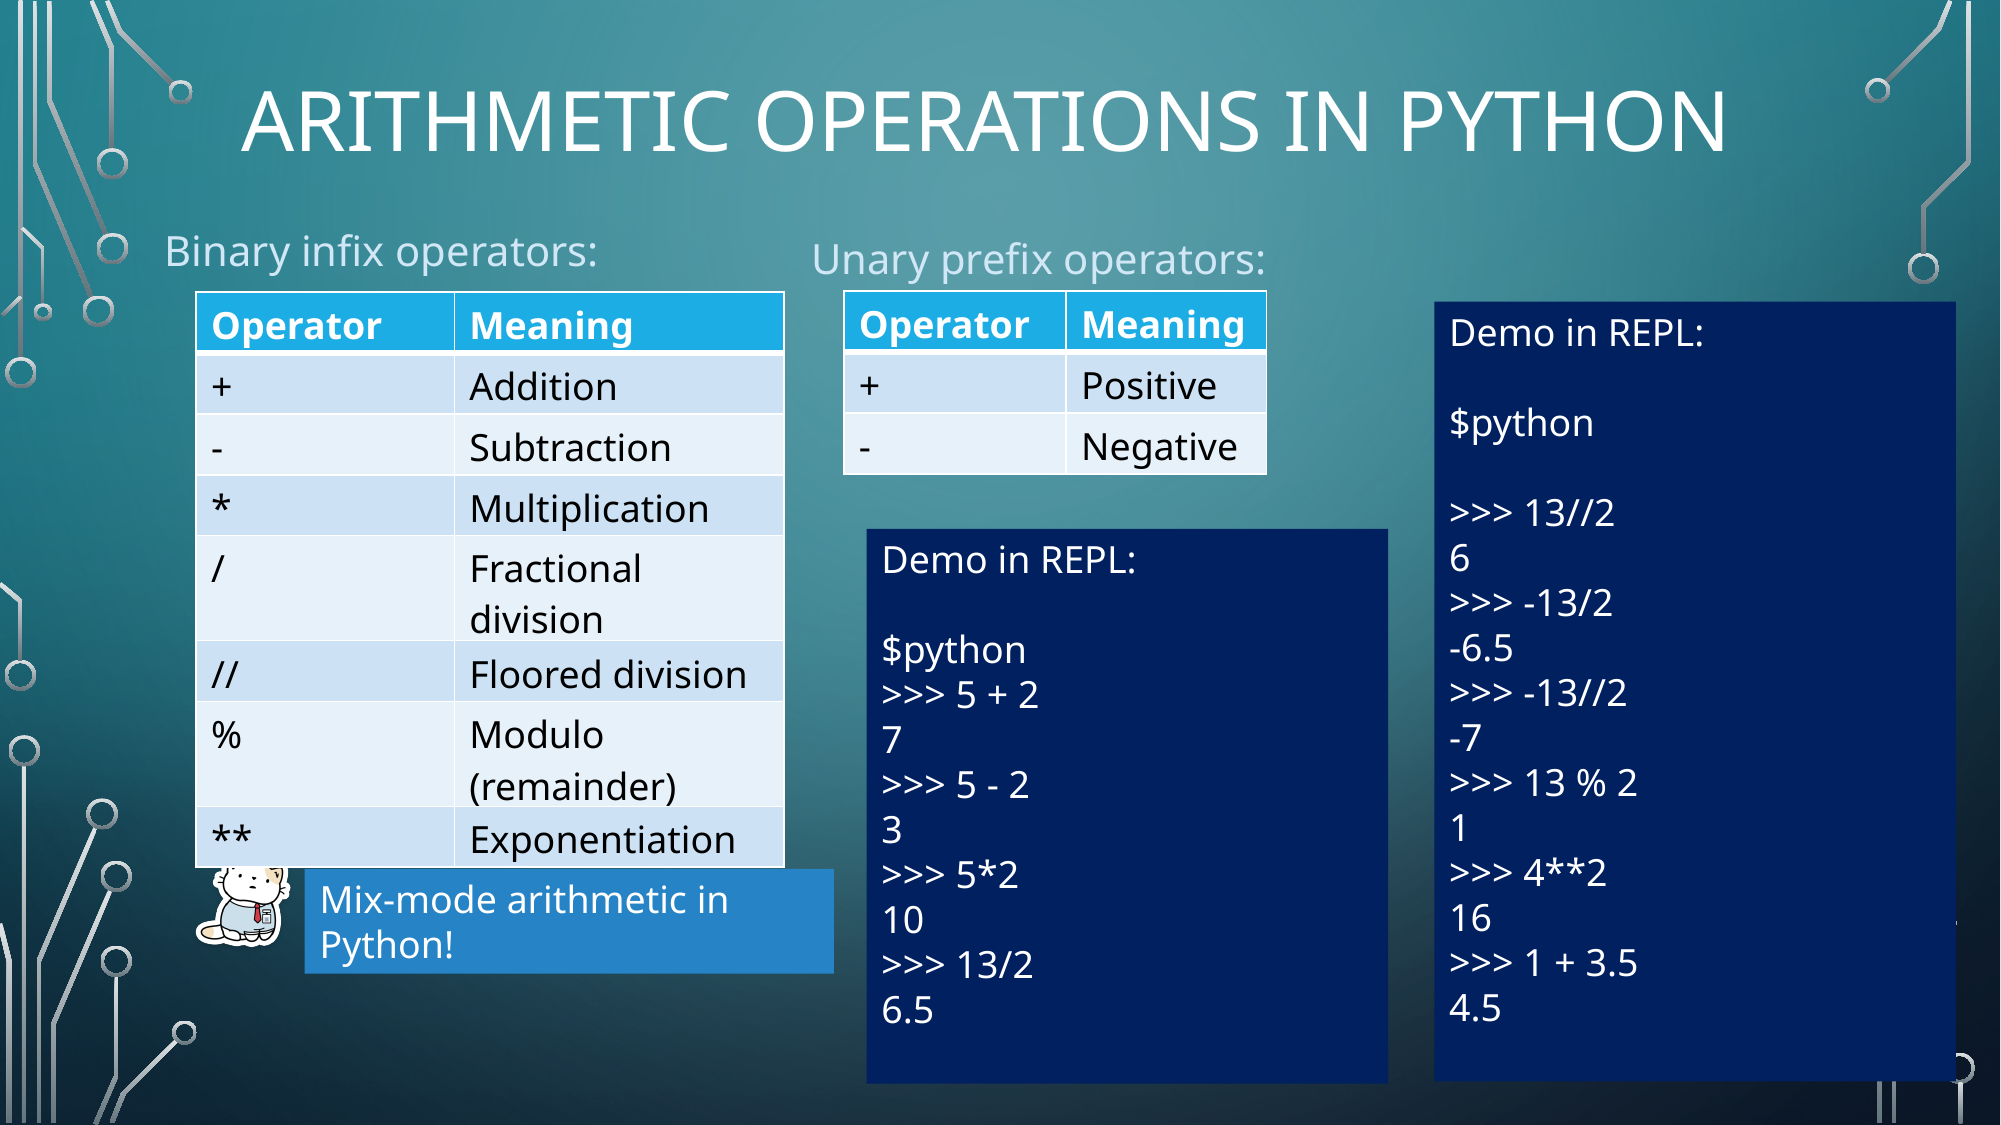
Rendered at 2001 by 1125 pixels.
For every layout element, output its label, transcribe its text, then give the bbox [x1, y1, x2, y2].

table_header Meaning [455, 293, 783, 350]
text_box Binary infix operators: [150, 217, 614, 283]
table_cell Fractional division [455, 536, 783, 640]
table_cell - [197, 415, 454, 474]
table_cell Modulo (remainder) [455, 702, 783, 806]
text_box Demo in REPL: $python >>> 13//2 6 >>> -13/2 -6.5 >>> -13//2 -7 >>> 13 % 2 1 >>> 4**2 16 >>> 1 + 3.5 4.5 [1434, 301, 1956, 1082]
table_cell Multiplication [455, 476, 783, 535]
table_header Meaning [1067, 292, 1266, 349]
table_cell Negative [1067, 414, 1266, 473]
table_cell ** [197, 807, 454, 866]
table_cell - [845, 414, 1065, 473]
table_cell Subtraction [455, 415, 783, 474]
table_cell // [197, 641, 454, 701]
table_cell * [197, 476, 454, 535]
table_cell + [197, 356, 454, 413]
picture [179, 817, 320, 957]
title Arithmetic operations in Python [226, 3, 1852, 247]
table_cell + [845, 355, 1065, 412]
table_header Operator [845, 292, 1065, 349]
text_box Mix-mode arithmetic in Python! [304, 868, 834, 974]
text_box Demo in REPL: $python >>> 5 + 2 7 >>> 5 - 2 3 >>> 5*2 10 >>> 13/2 6.5 [866, 528, 1389, 1084]
table_cell Addition [455, 356, 783, 413]
table_cell Floored division [455, 641, 783, 701]
table_cell Positive [1067, 355, 1266, 412]
table_header Operator [197, 293, 454, 350]
table_cell Exponentiation [455, 807, 783, 866]
table_cell % [197, 702, 454, 806]
text_box Unary prefix operators: [796, 225, 1282, 291]
table_cell / [197, 536, 454, 640]
